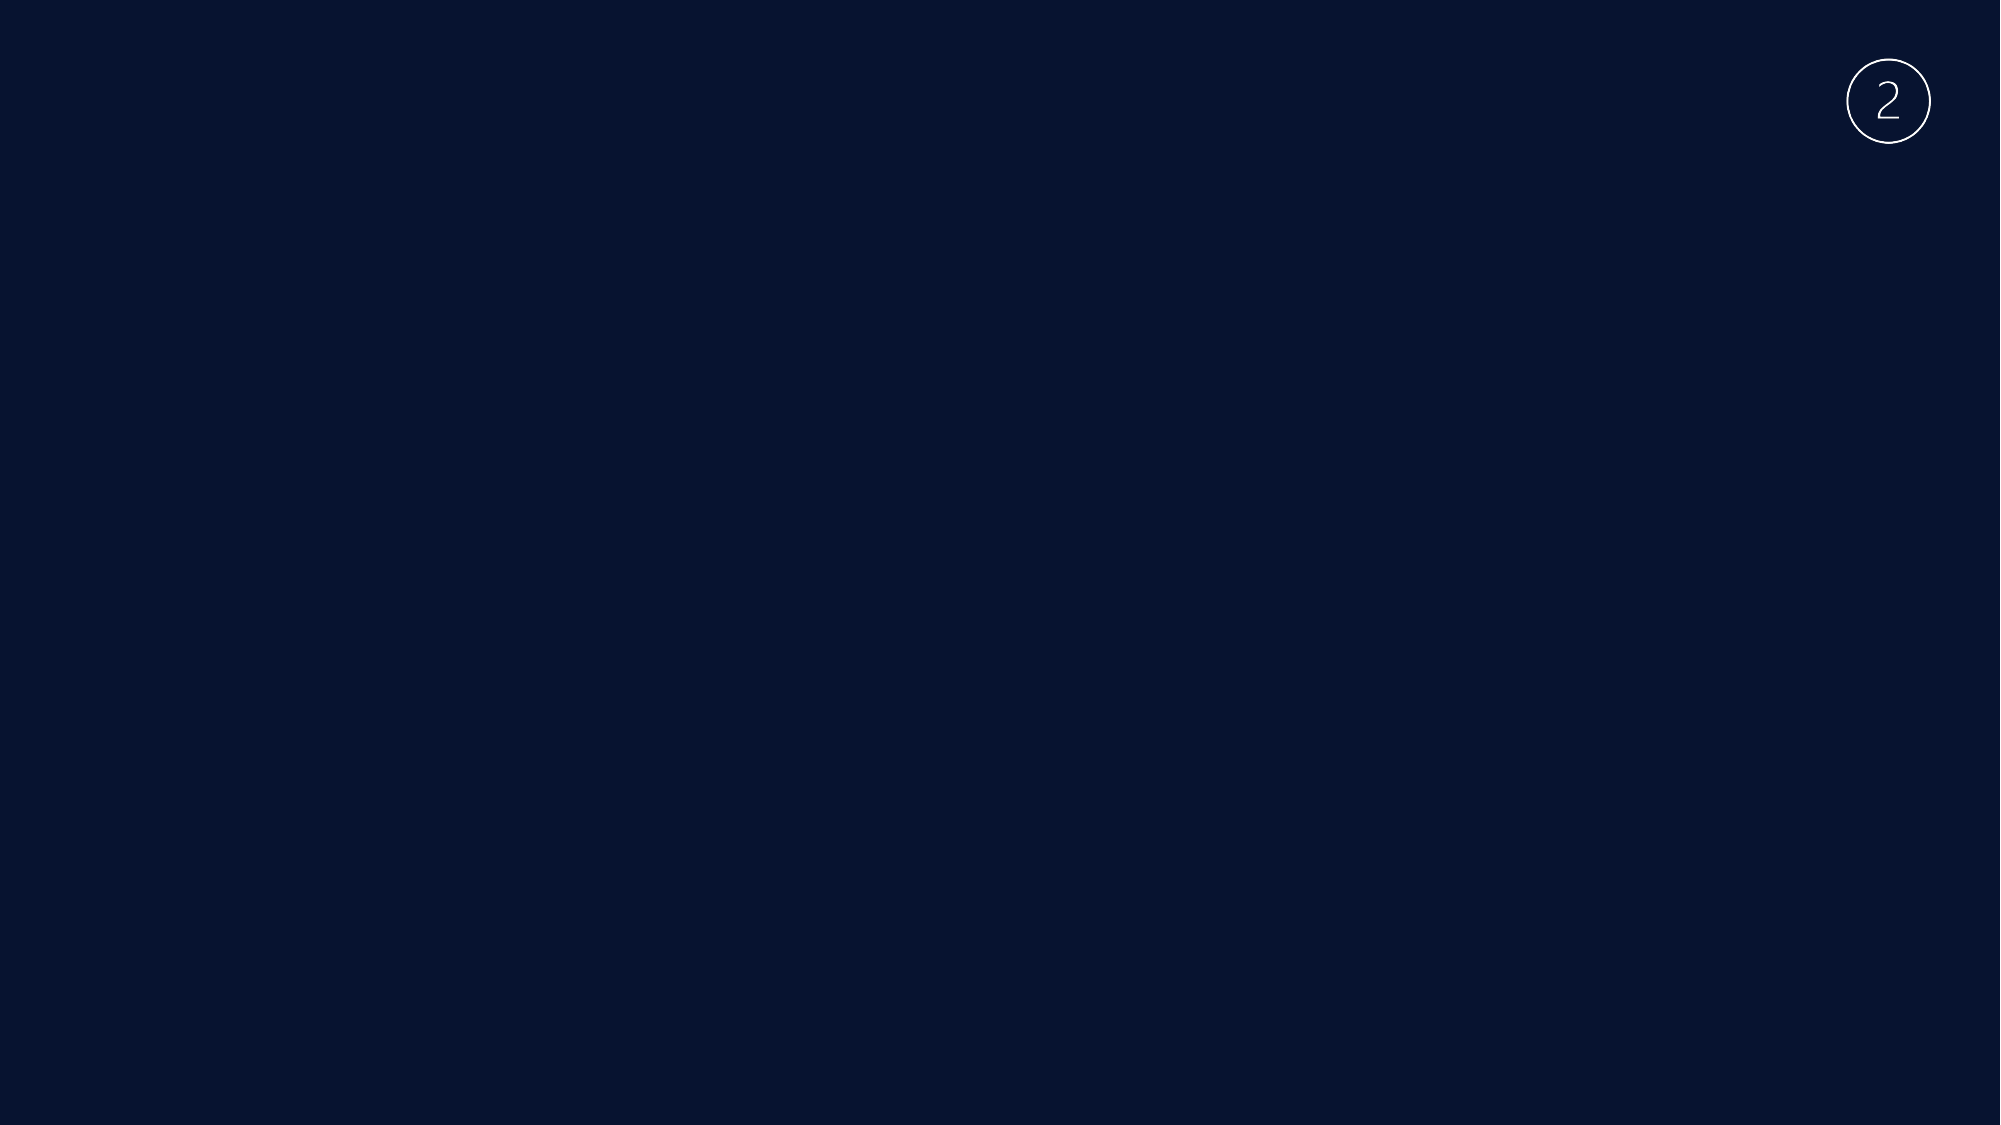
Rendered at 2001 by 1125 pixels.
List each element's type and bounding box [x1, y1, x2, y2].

picture [1835, 47, 1942, 155]
